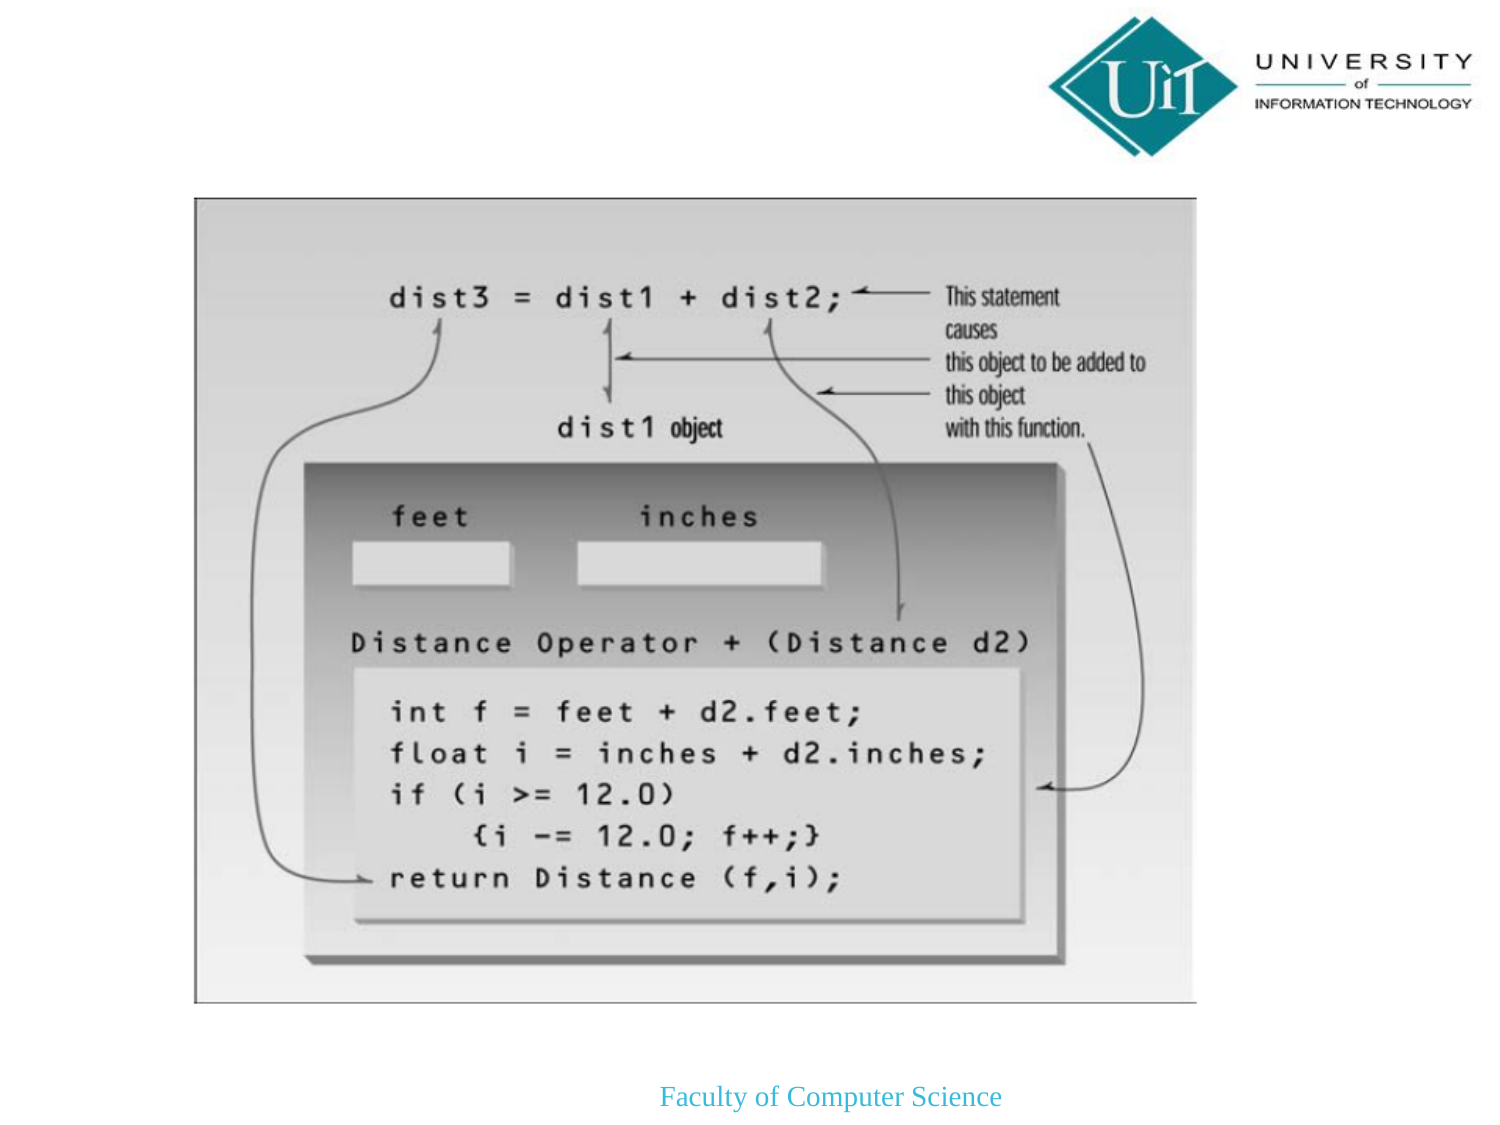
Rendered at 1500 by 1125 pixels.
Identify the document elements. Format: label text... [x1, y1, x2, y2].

picture [1037, 7, 1498, 164]
picture [174, 187, 1233, 1018]
footer Faculty of Computer Science [512, 1065, 1150, 1125]
